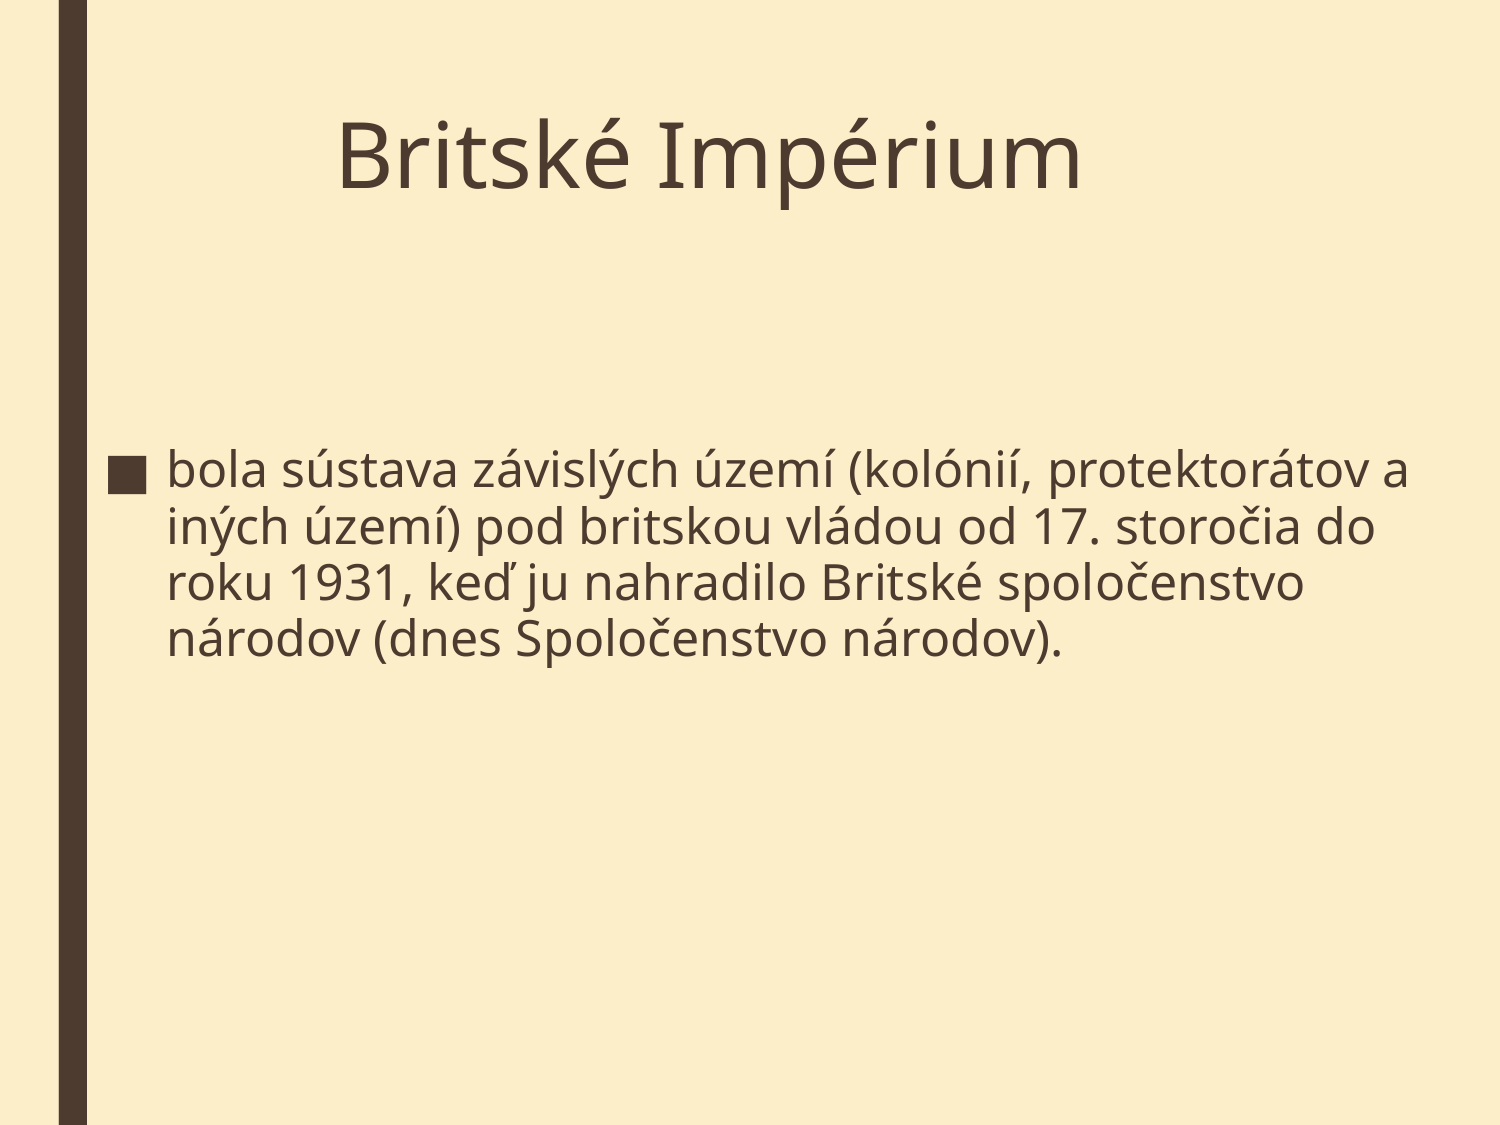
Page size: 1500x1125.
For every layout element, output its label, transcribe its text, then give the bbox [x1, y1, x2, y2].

title Britské Impérium [319, 102, 1400, 220]
list bola sústava závislých území (kolónií, protektorátov a iných území) pod britskou vládou od 17. storočia do roku 1931, keď ju nahradilo Britské spoločenstvo národov (dnes Spoločenstvo národov). [88, 350, 1447, 970]
